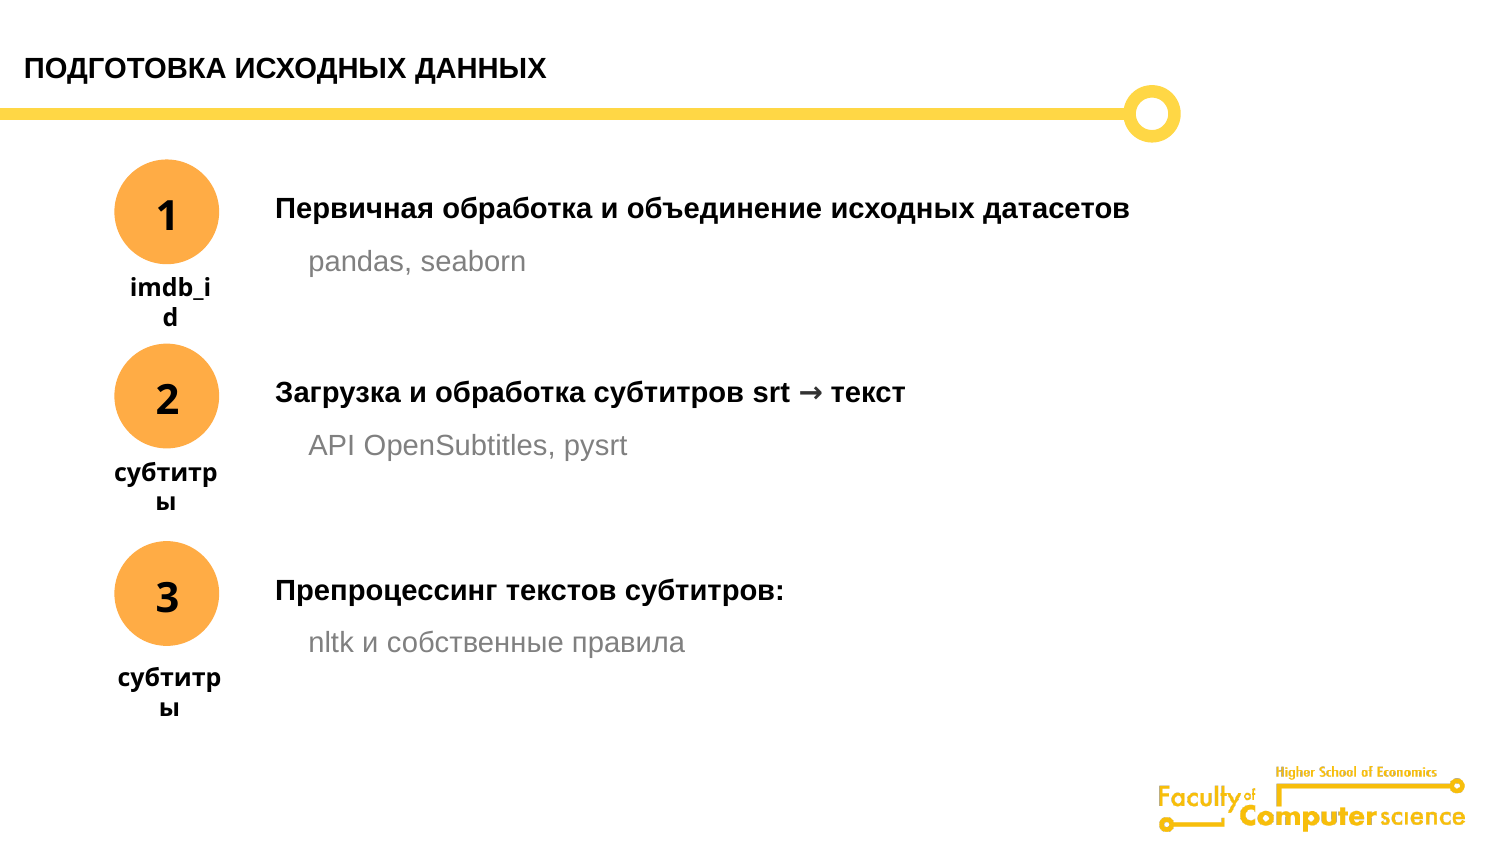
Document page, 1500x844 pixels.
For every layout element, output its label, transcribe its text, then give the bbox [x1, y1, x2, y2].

text_box Препроцессинг текстов субтитров: nltk и собственные правила [260, 546, 1369, 739]
text_box 1 [140, 181, 203, 258]
text_box [141, 442, 192, 448]
text_box [114, 343, 220, 442]
text_box 2 [140, 365, 203, 442]
text_box субтитры [92, 448, 240, 525]
text_box [114, 159, 220, 257]
text_box [142, 258, 192, 264]
picture [1145, 749, 1477, 844]
text_box Загрузка и обработка субтитров srt → текст API OpenSubtitles, pysrt [260, 348, 1369, 541]
text_box ПОДГОТОВКА ИСХОДНЫХ ДАННЫХ [8, 42, 1117, 103]
text_box 3 [140, 563, 203, 639]
text_box imdb_id [107, 264, 234, 340]
text_box [114, 541, 220, 646]
text_box [1130, 91, 1175, 137]
text_box субтитры [95, 654, 244, 730]
text_box Первичная обработка и объединение исходных датасетов pandas, seaborn [260, 164, 1369, 348]
